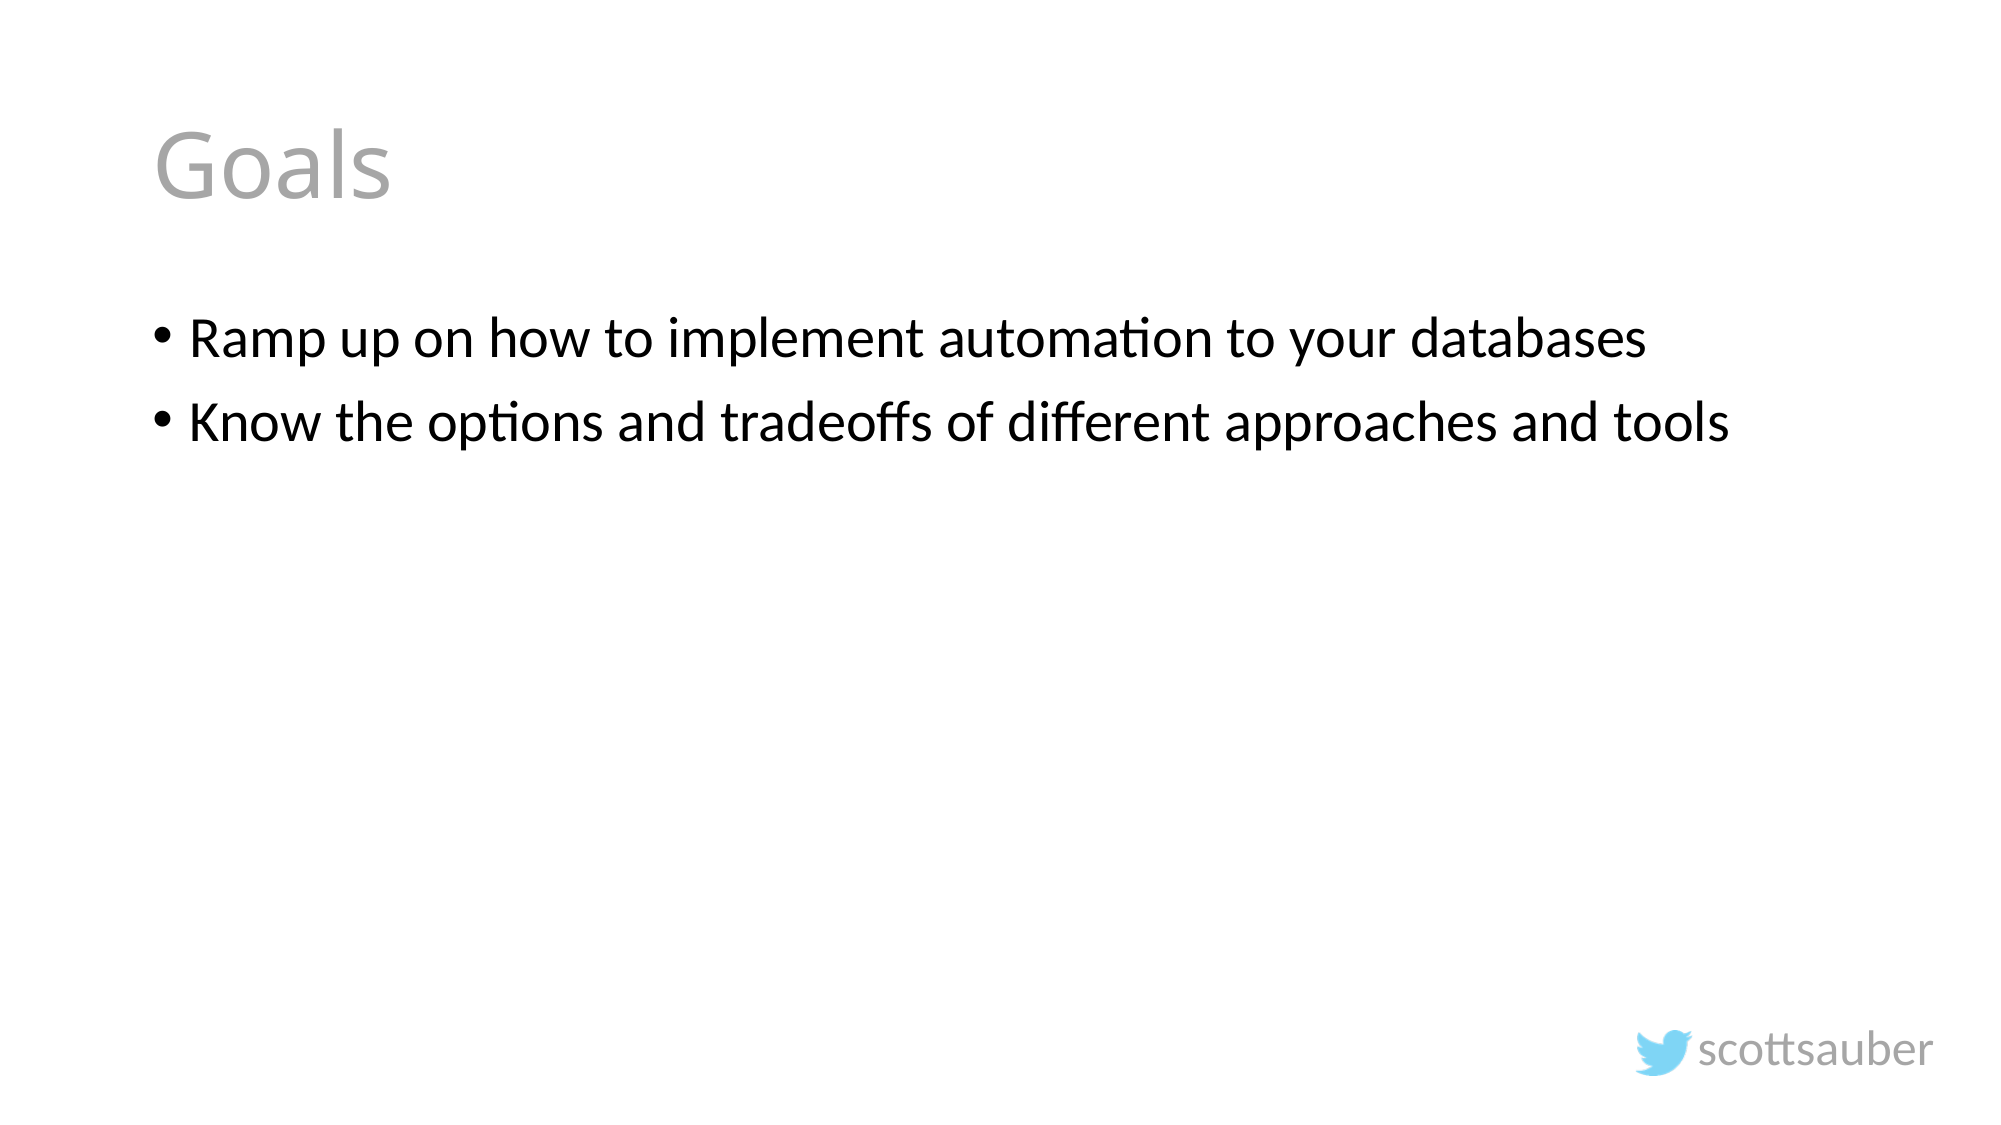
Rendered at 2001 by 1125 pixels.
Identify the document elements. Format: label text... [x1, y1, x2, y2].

list Ramp up on how to implement automation to your databases Know the options and tradeoffs of different approaches and tools [137, 299, 1863, 1014]
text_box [1635, 1014, 1986, 1093]
title Goals [137, 59, 1863, 278]
